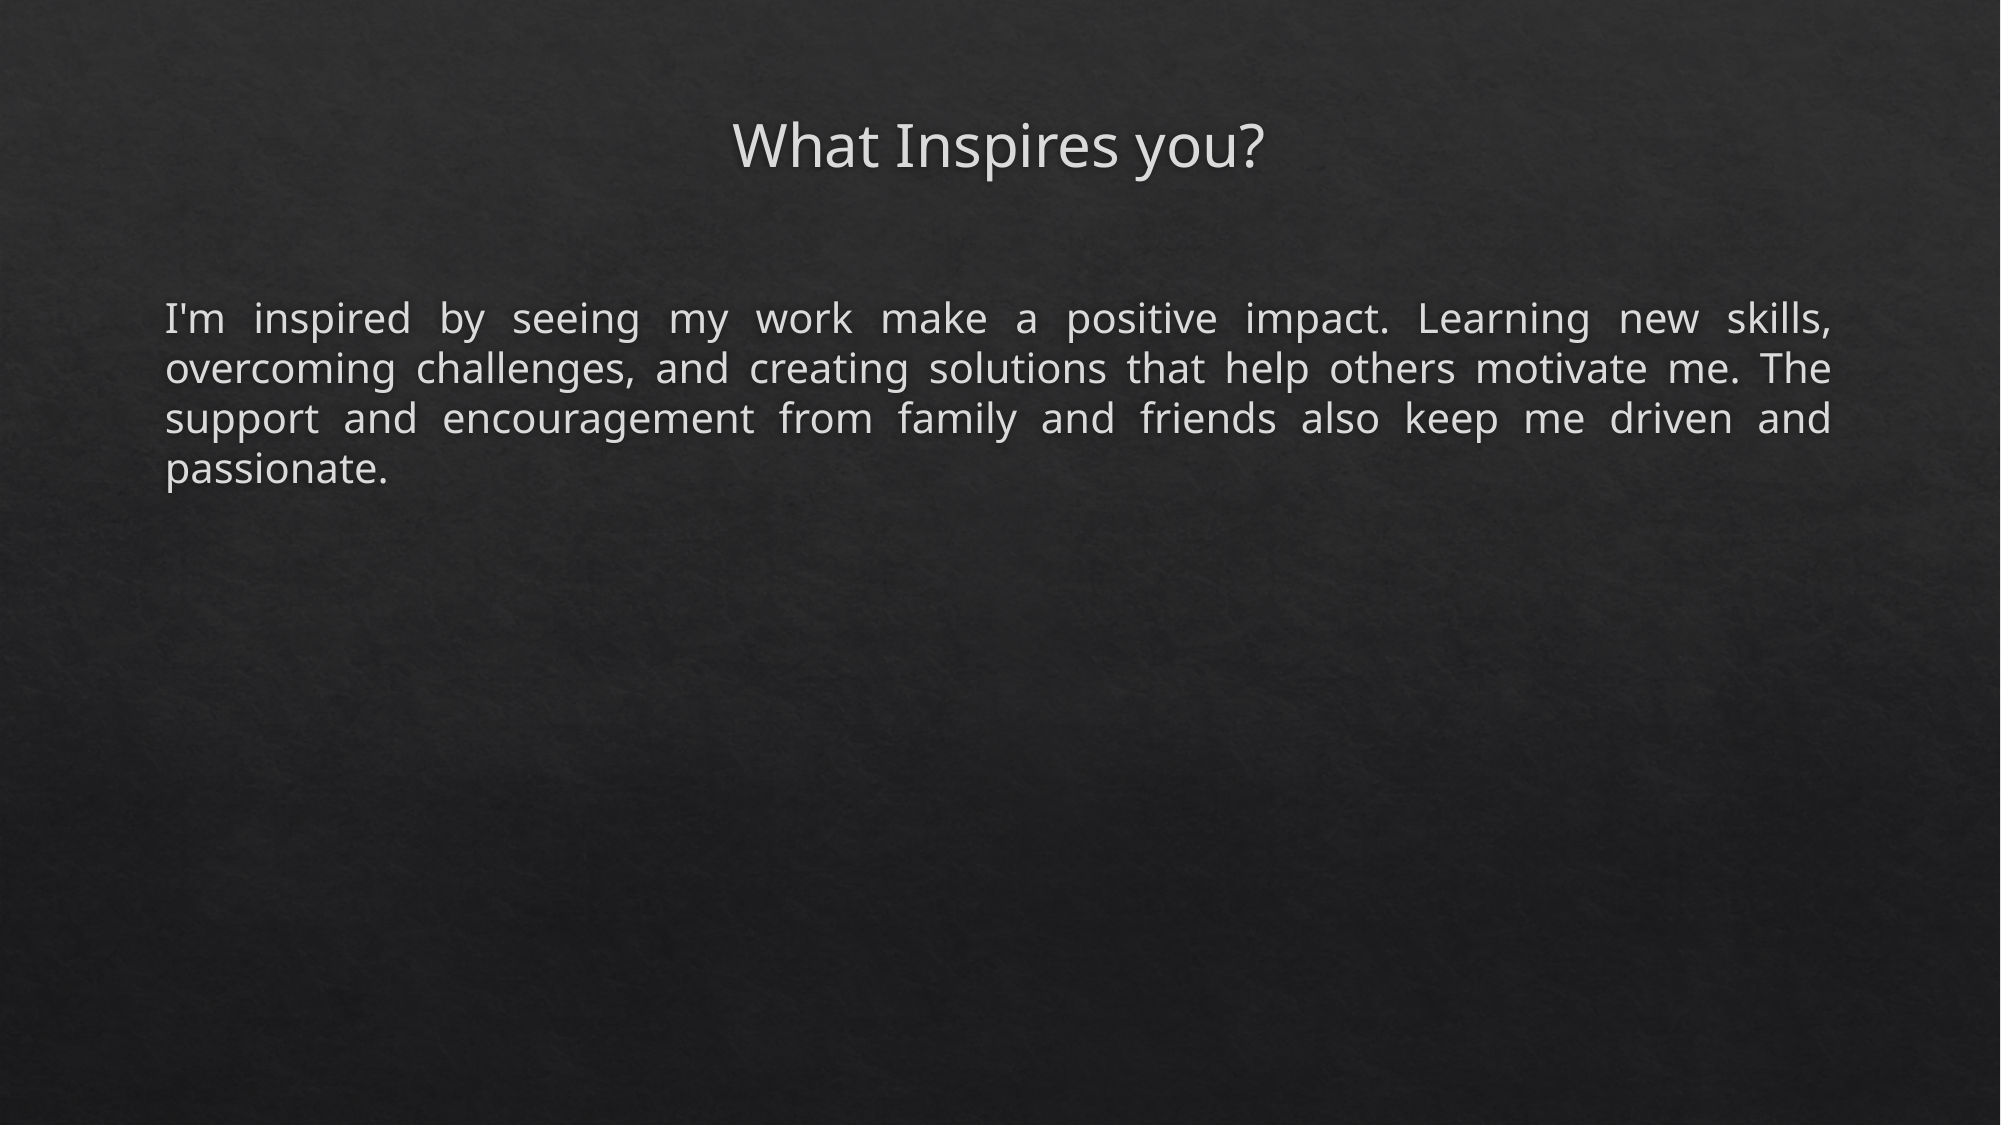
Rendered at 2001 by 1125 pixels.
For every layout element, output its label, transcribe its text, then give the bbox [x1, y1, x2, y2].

list I'm inspired by seeing my work make a positive impact. Learning new skills, overcoming challenges, and creating solutions that help others motivate me. The support and encouragement from family and friends also keep me driven and passionate. [149, 284, 1849, 950]
title What Inspires you? [149, 99, 1849, 260]
